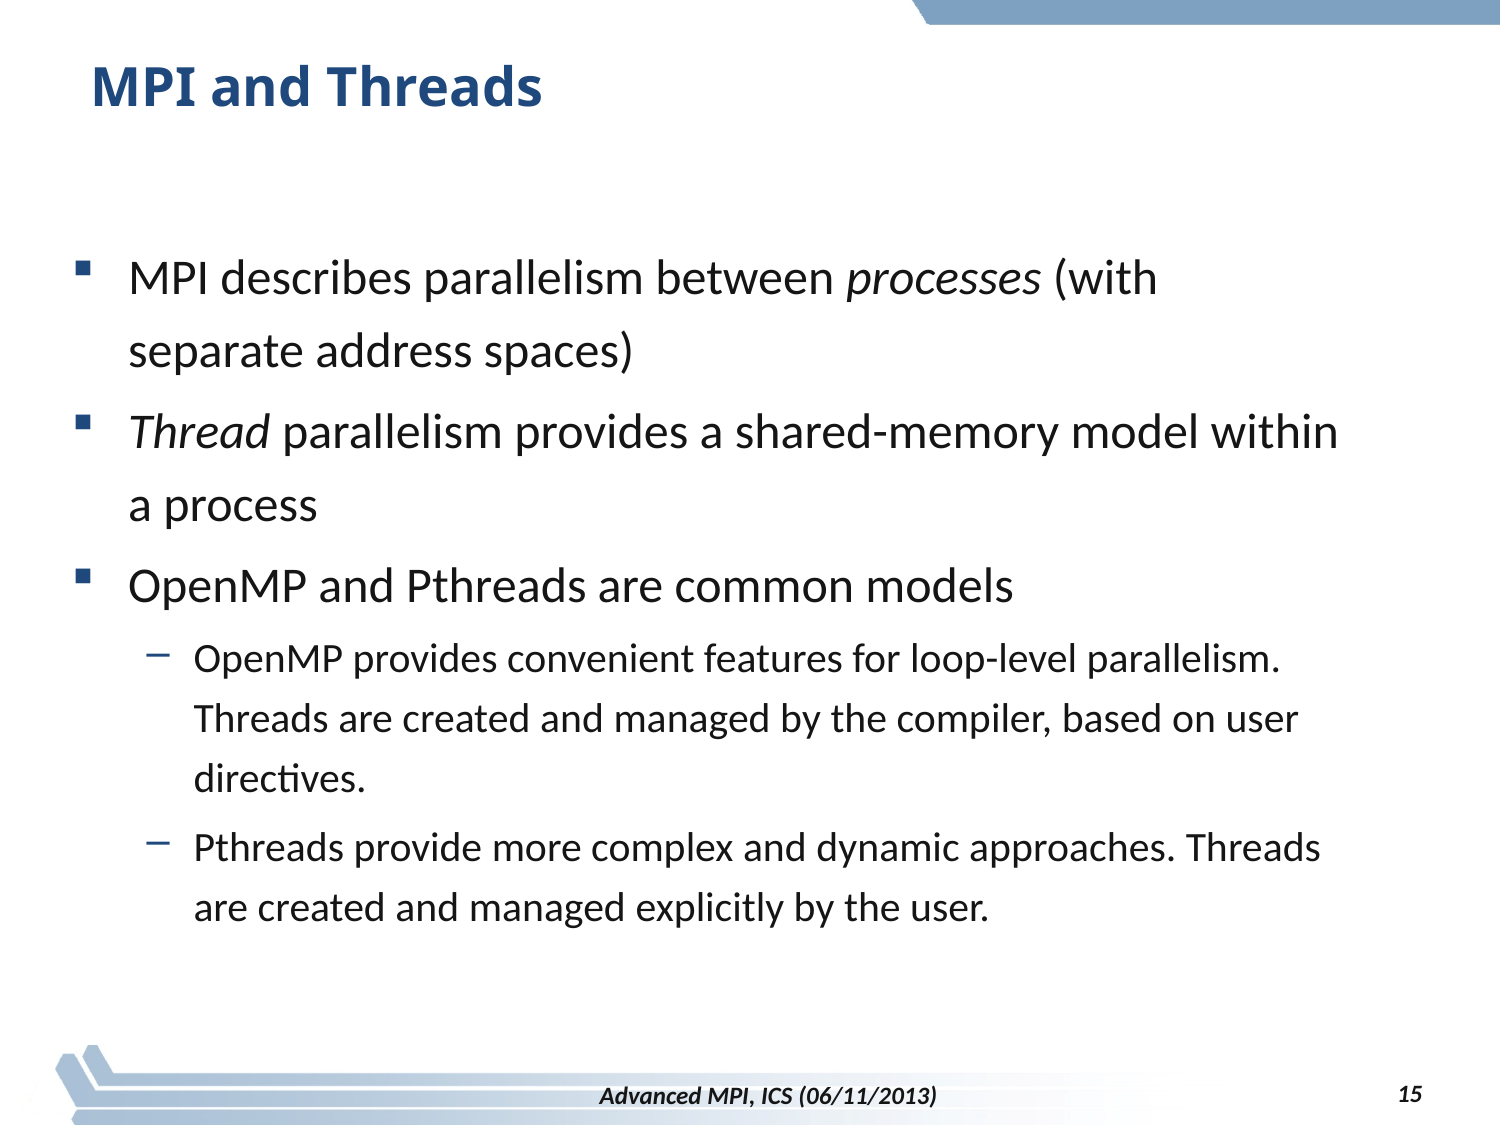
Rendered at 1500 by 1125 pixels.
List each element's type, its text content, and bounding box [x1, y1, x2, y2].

title MPI and Threads [74, 44, 1426, 176]
picture [0, 0, 1500, 26]
picture [0, 1037, 1500, 1125]
slide_number 15 [1275, 1072, 1438, 1113]
list MPI describes parallelism between processes (with separate address spaces) Thread parallelism provides a shared-memory model within a process OpenMP and Pthreads are common models OpenMP provides convenient features for loop-level parallelism. Threads are created and managed by the compiler, based on user directives. Pthreads provide more complex and dynamic approaches. Threads are created and managed explicitly by the user. [56, 225, 1359, 841]
footer Advanced MPI, ICS (06/11/2013) [324, 1074, 1213, 1116]
